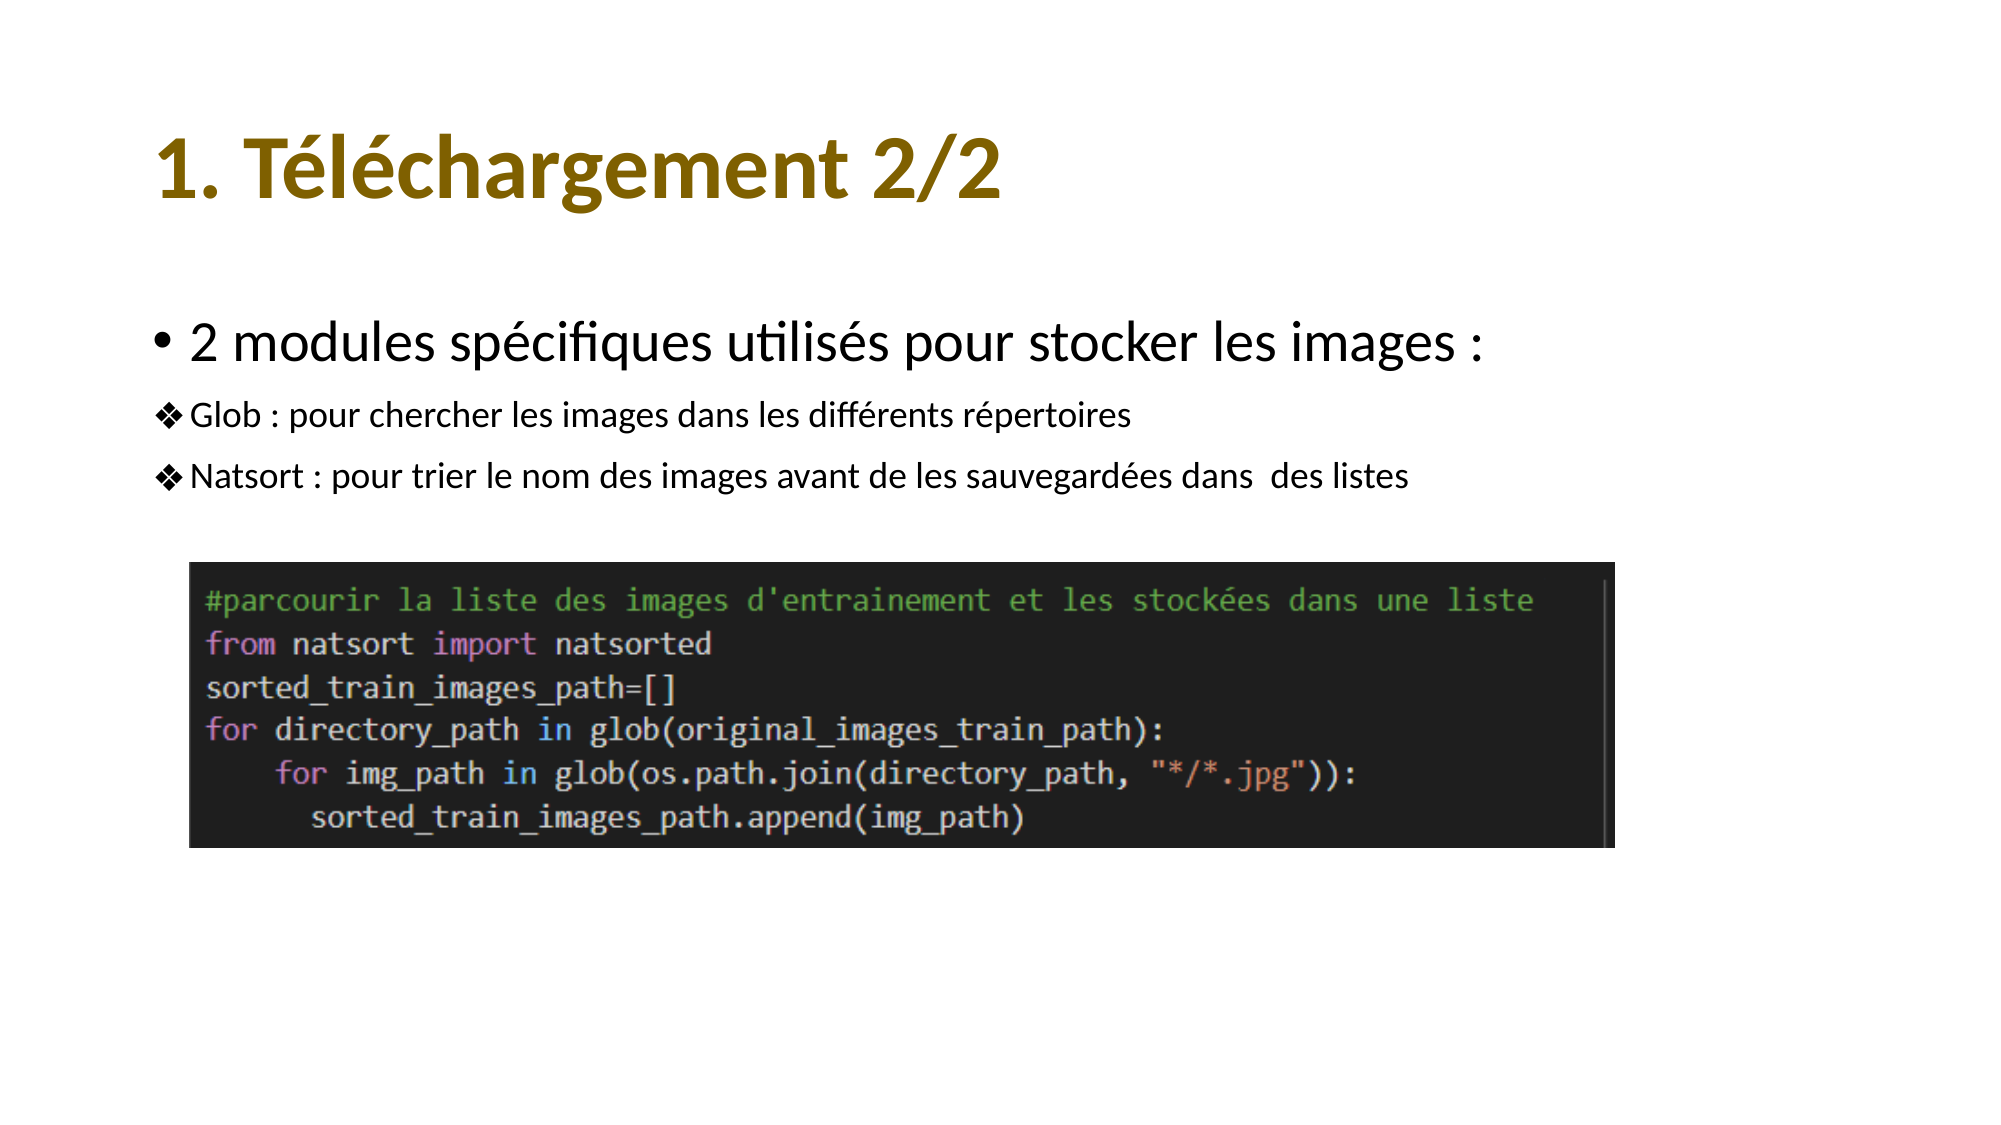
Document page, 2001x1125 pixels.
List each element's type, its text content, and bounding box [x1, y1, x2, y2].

picture [189, 562, 1615, 848]
list 2 modules spécifiques utilisés pour stocker les images : Glob : pour chercher les images dans les différents répertoires Natsort : pour trier le nom des images avant de les sauvegardées dans des listes [137, 303, 1863, 1018]
title 1. Téléchargement 2/2 [137, 59, 1863, 278]
